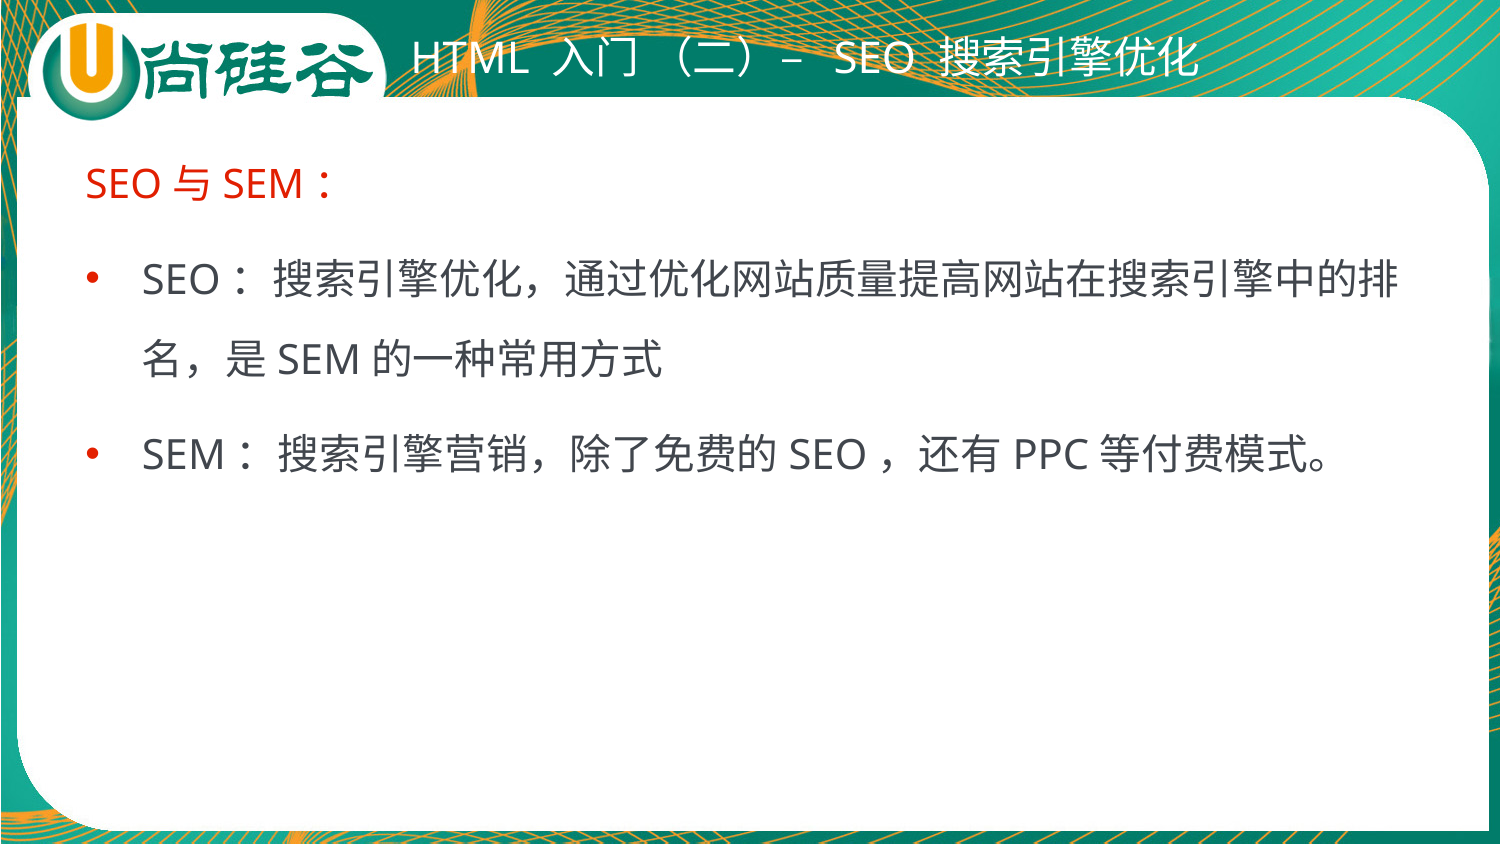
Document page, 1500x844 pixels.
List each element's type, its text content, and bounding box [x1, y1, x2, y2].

title HTML 入门 （二）– SEO 搜索引擎优化 [395, 19, 1400, 94]
picture [0, 0, 1500, 844]
list SEO与SEM： SEO：搜索引擎优化，通过优化网站质量提高网站在搜索引擎中的排名，是SEM的一种常用方式 SEM：搜索引擎营销，除了免费的SEO，还有PPC等付费模式。 [70, 135, 1430, 788]
